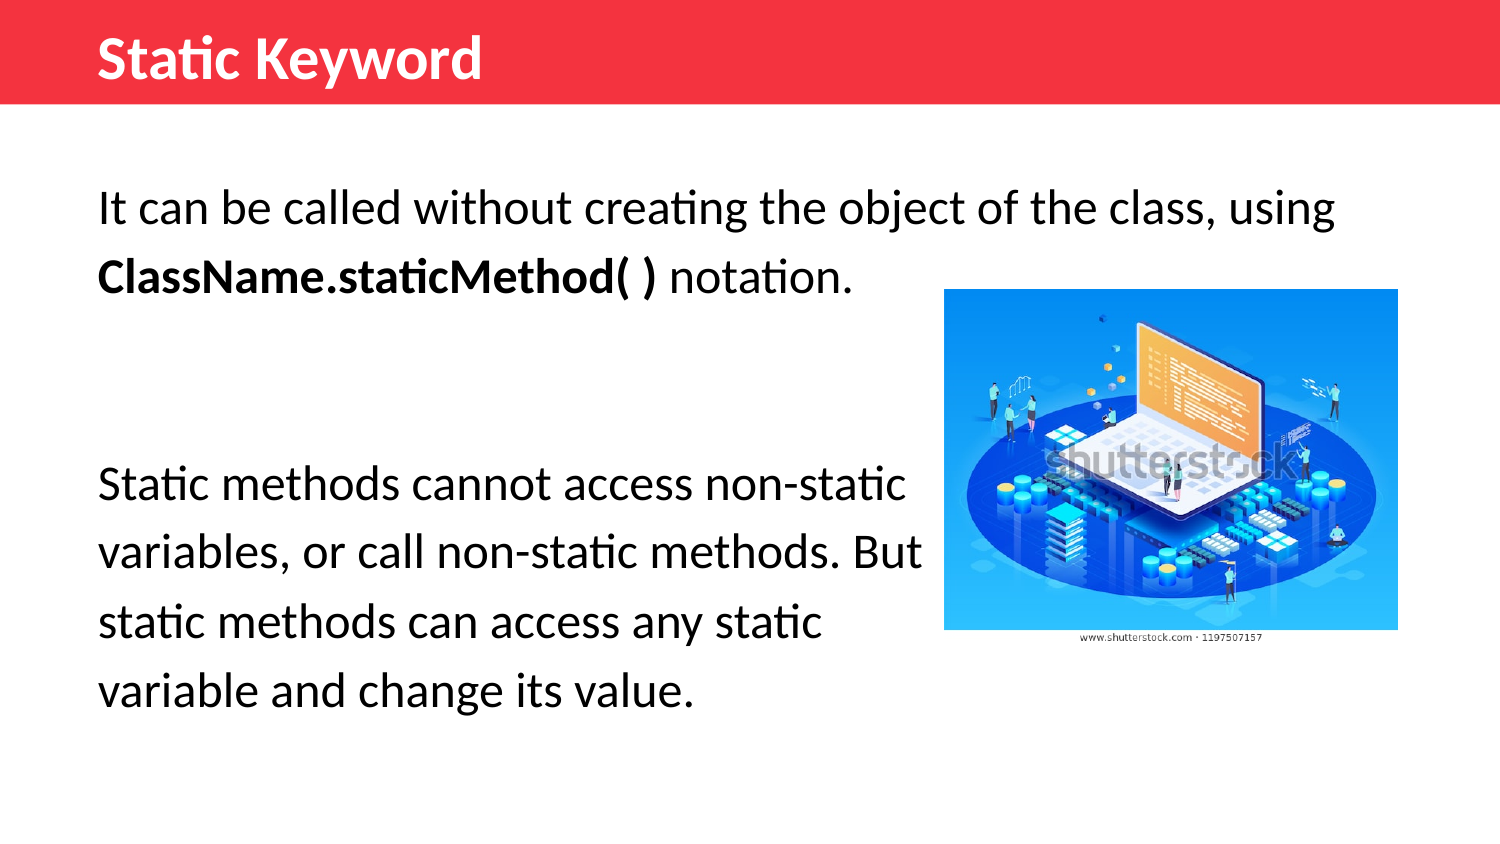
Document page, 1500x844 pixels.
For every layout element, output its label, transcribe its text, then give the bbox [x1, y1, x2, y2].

picture [943, 288, 1398, 645]
text_box Static Keyword [83, 2, 1060, 138]
text_box It can be called without creating the object of the class, using ClassName.staticMethod( ) notation. Static methods cannot access non-static variables, or call non-static methods. But static methods can access any static variable and change its value. [83, 150, 1398, 571]
text_box [0, 0, 1500, 105]
